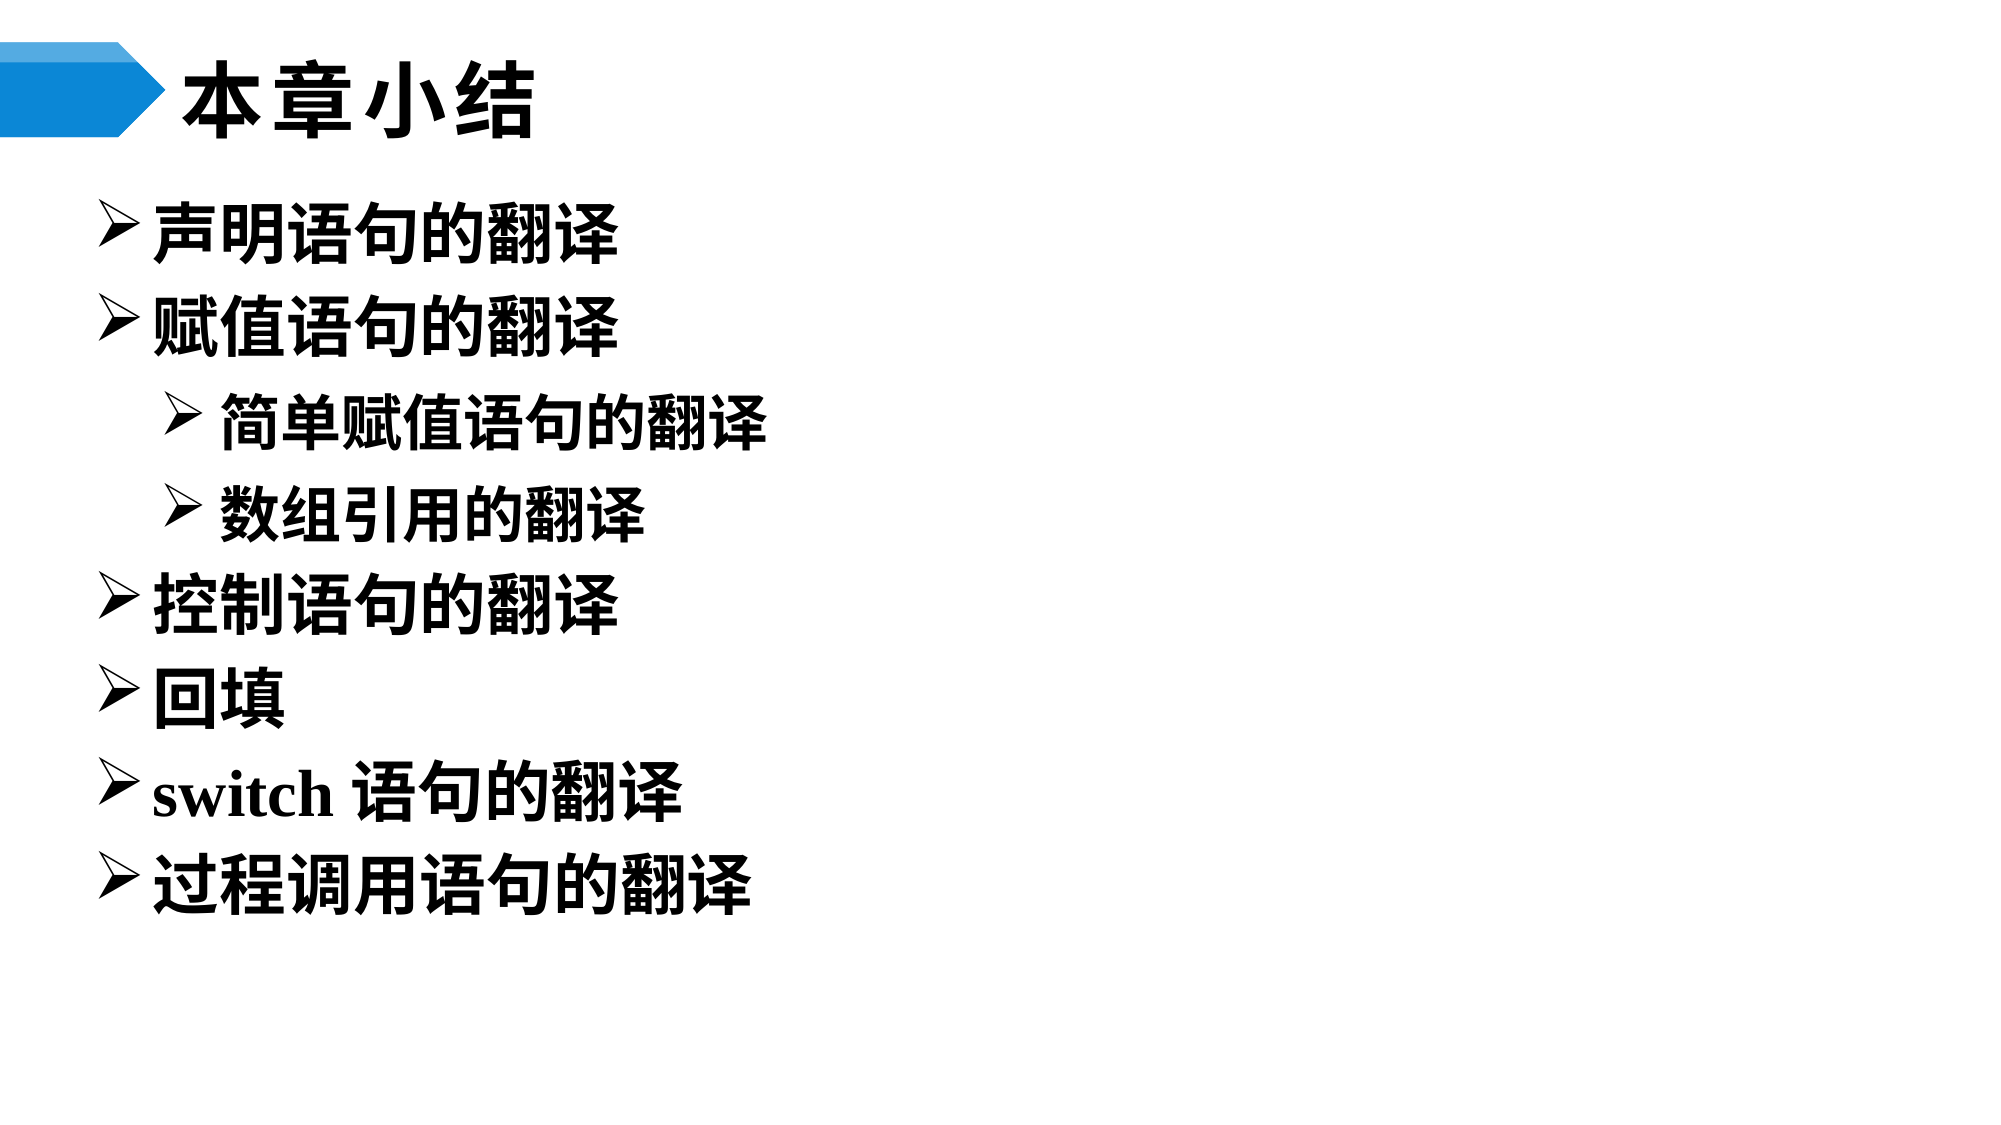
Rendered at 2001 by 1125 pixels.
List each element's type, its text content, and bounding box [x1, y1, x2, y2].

title 本章小结 [170, 58, 1900, 138]
list 声明语句的翻译 赋值语句的翻译 简单赋值语句的翻译 数组引用的翻译 控制语句的翻译 回填 switch语句的翻译 过程调用语句的翻译 [78, 184, 1938, 799]
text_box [0, 42, 166, 138]
